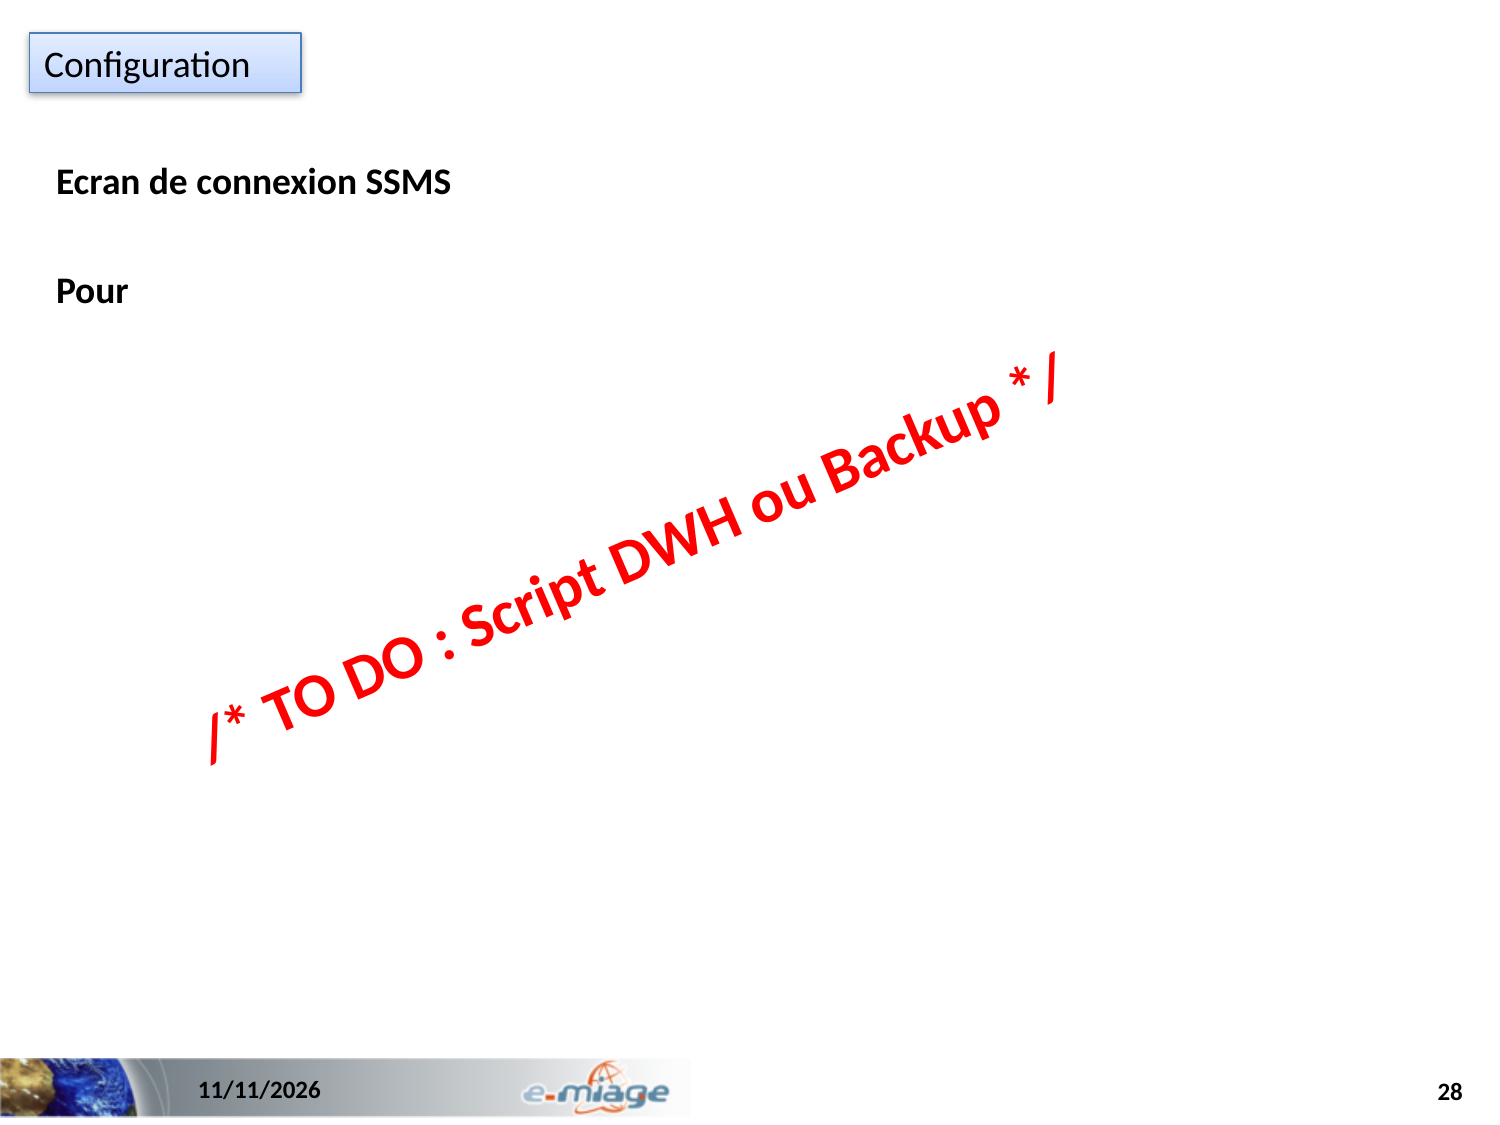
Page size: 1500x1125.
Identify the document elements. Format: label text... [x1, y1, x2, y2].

picture [0, 1058, 691, 1118]
text_box /* TO DO : Script DWH ou Backup */ [169, 321, 1095, 788]
text_box Configuration [29, 32, 302, 93]
text_box Ecran de connexion SSMS Pour [41, 149, 798, 319]
